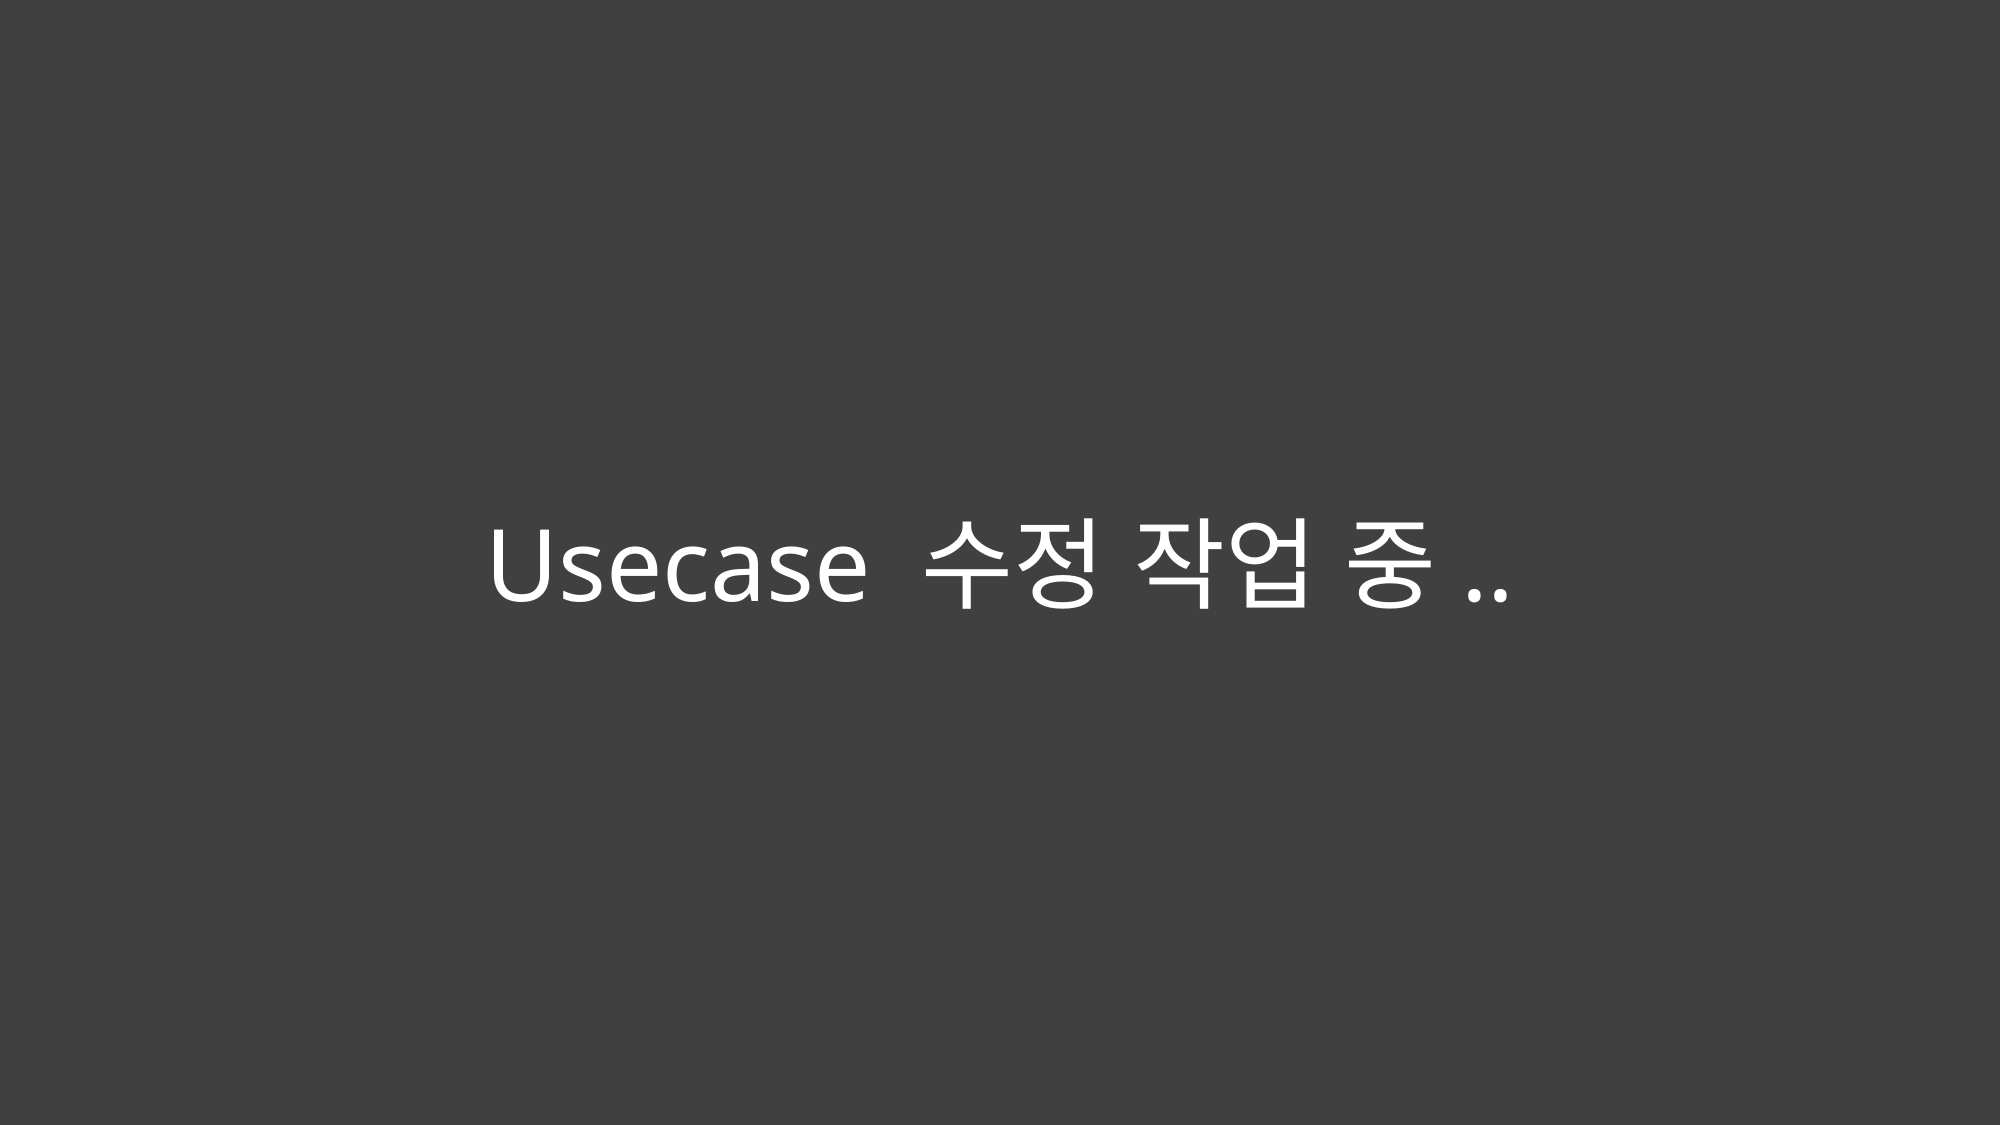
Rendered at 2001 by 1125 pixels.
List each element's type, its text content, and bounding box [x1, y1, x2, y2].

text_box Usecase 수정 작업 중.. [457, 494, 1543, 629]
